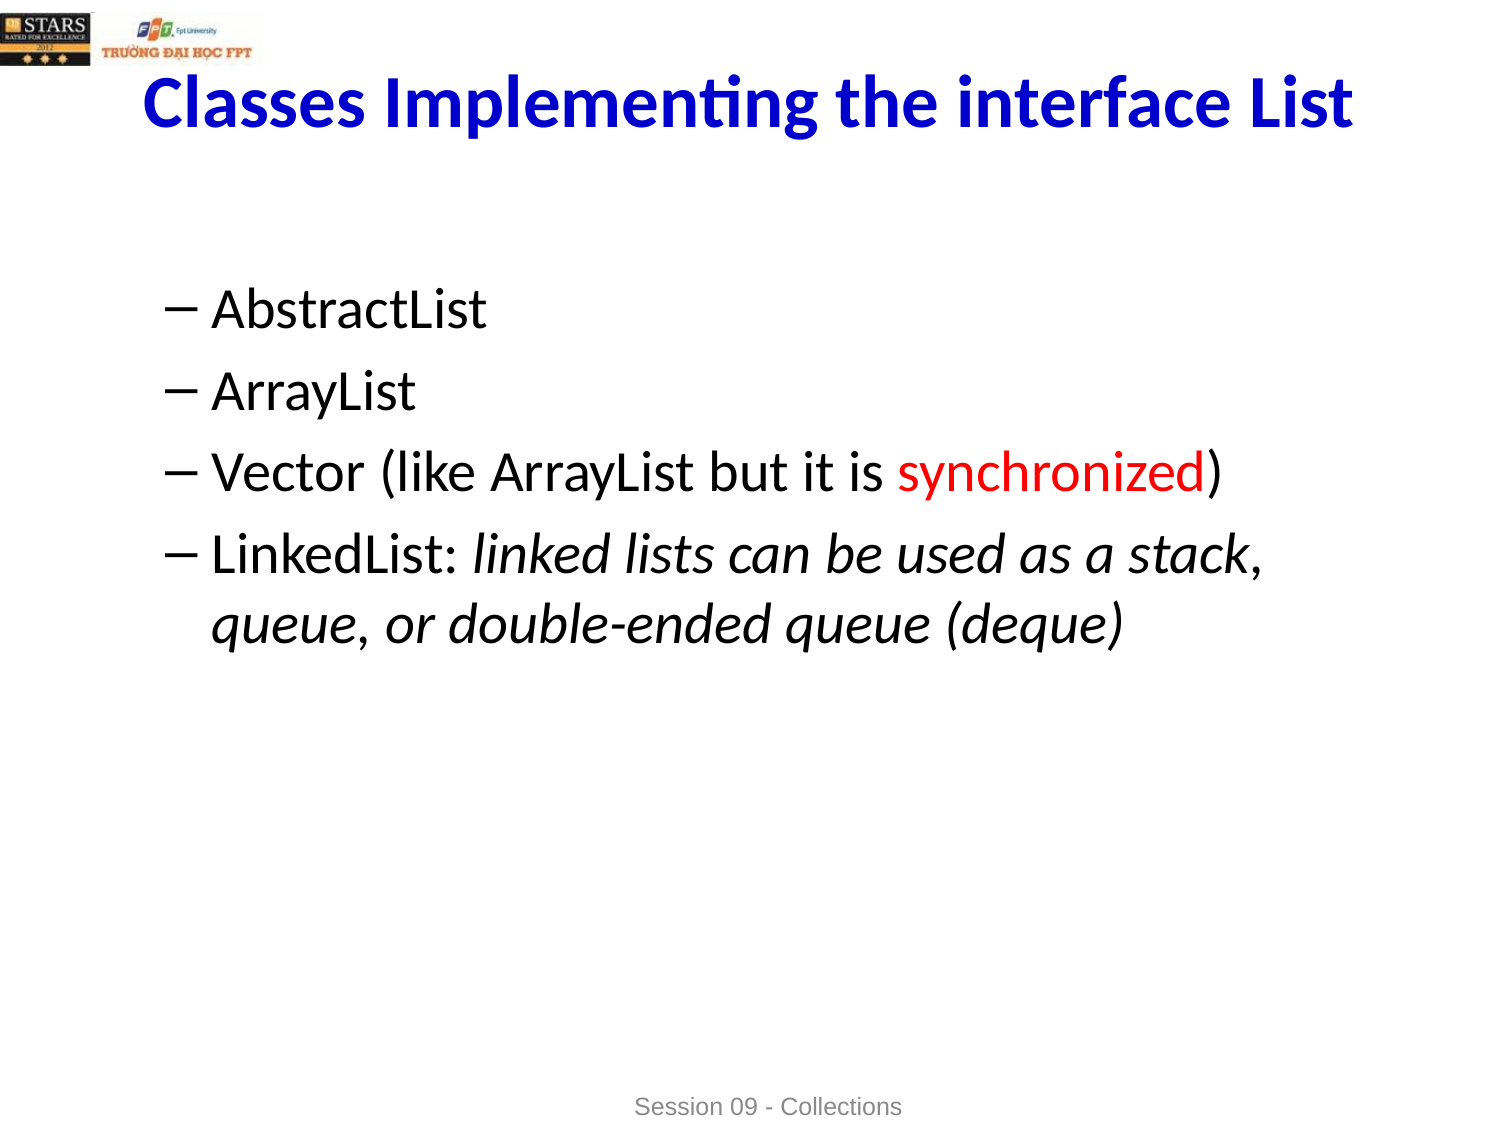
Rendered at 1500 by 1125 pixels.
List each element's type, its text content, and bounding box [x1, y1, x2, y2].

footer Session 09 - Collections [399, 1084, 1138, 1125]
list AbstractList ArrayList Vector (like ArrayList but it is synchronized) LinkedList: linked lists can be used as a stack, queue, or double-ended queue (deque) [75, 262, 1425, 700]
picture [0, 12, 263, 66]
title Classes Implementing the interface List [75, 45, 1425, 150]
